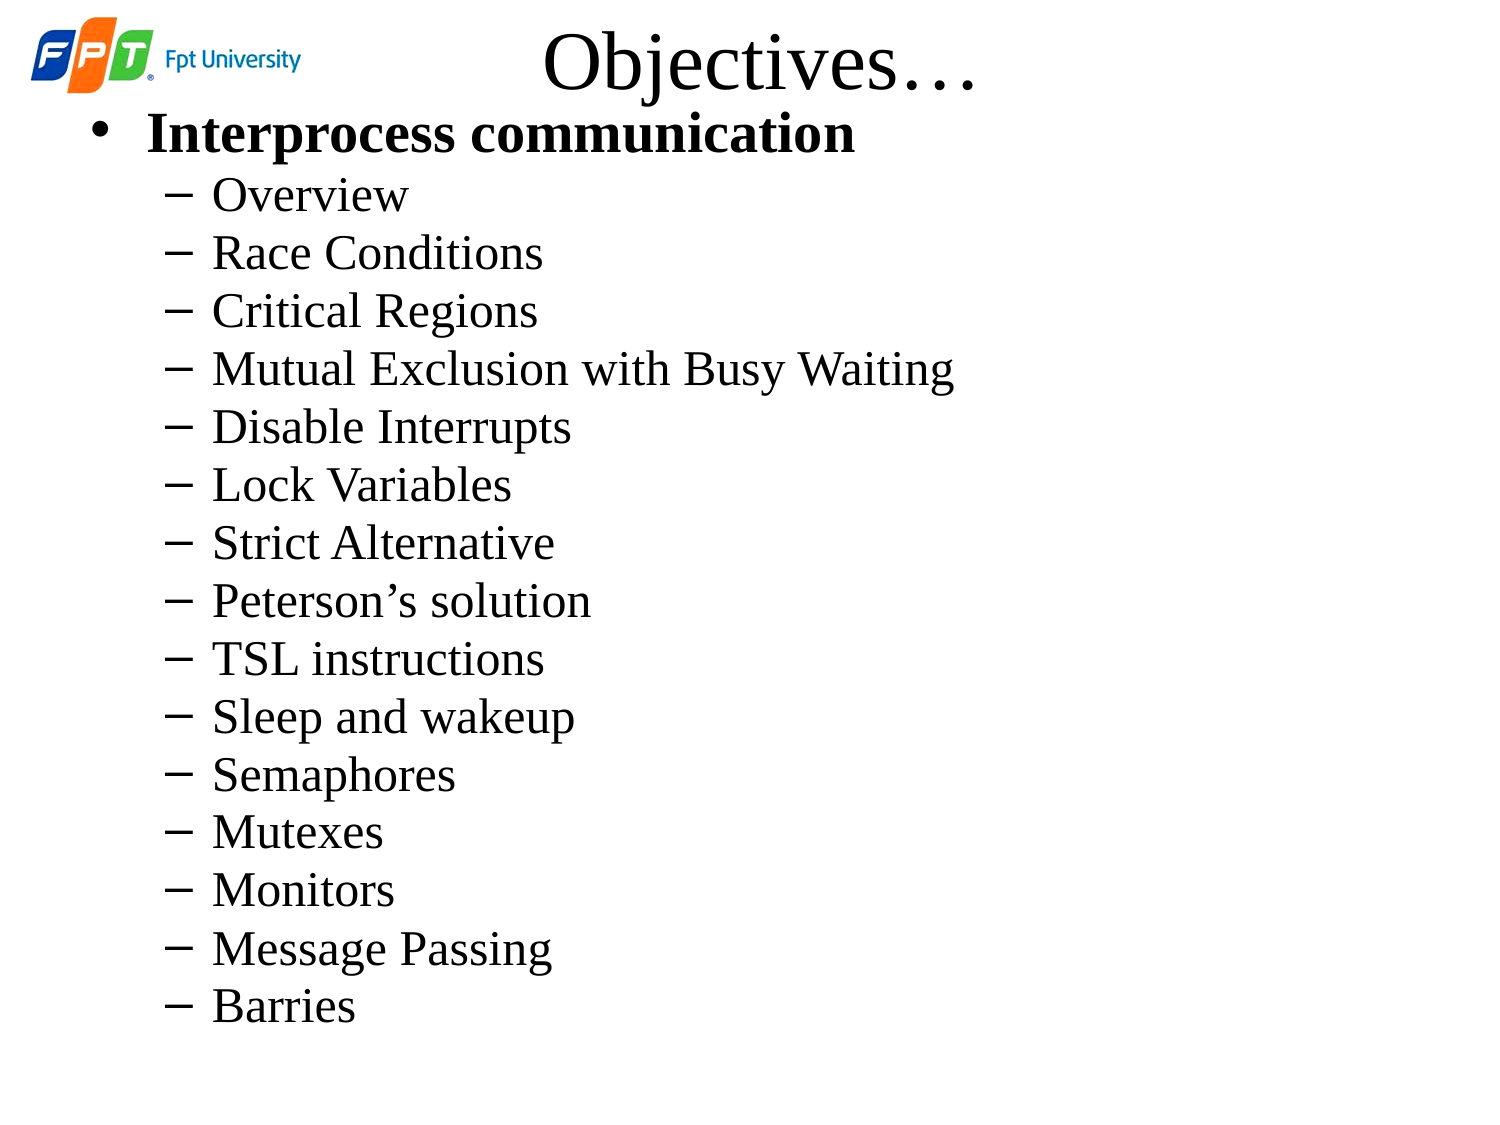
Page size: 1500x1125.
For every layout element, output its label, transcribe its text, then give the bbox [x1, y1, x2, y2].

list Interprocess communication Overview Race Conditions Critical Regions Mutual Exclusion with Busy Waiting Disable Interrupts Lock Variables Strict Alternative Peterson’s solution TSL instructions Sleep and wakeup Semaphores Mutexes Monitors Message Passing Barries [75, 99, 1425, 1125]
title Objectives… [87, 0, 1438, 113]
picture [0, 0, 87, 122]
